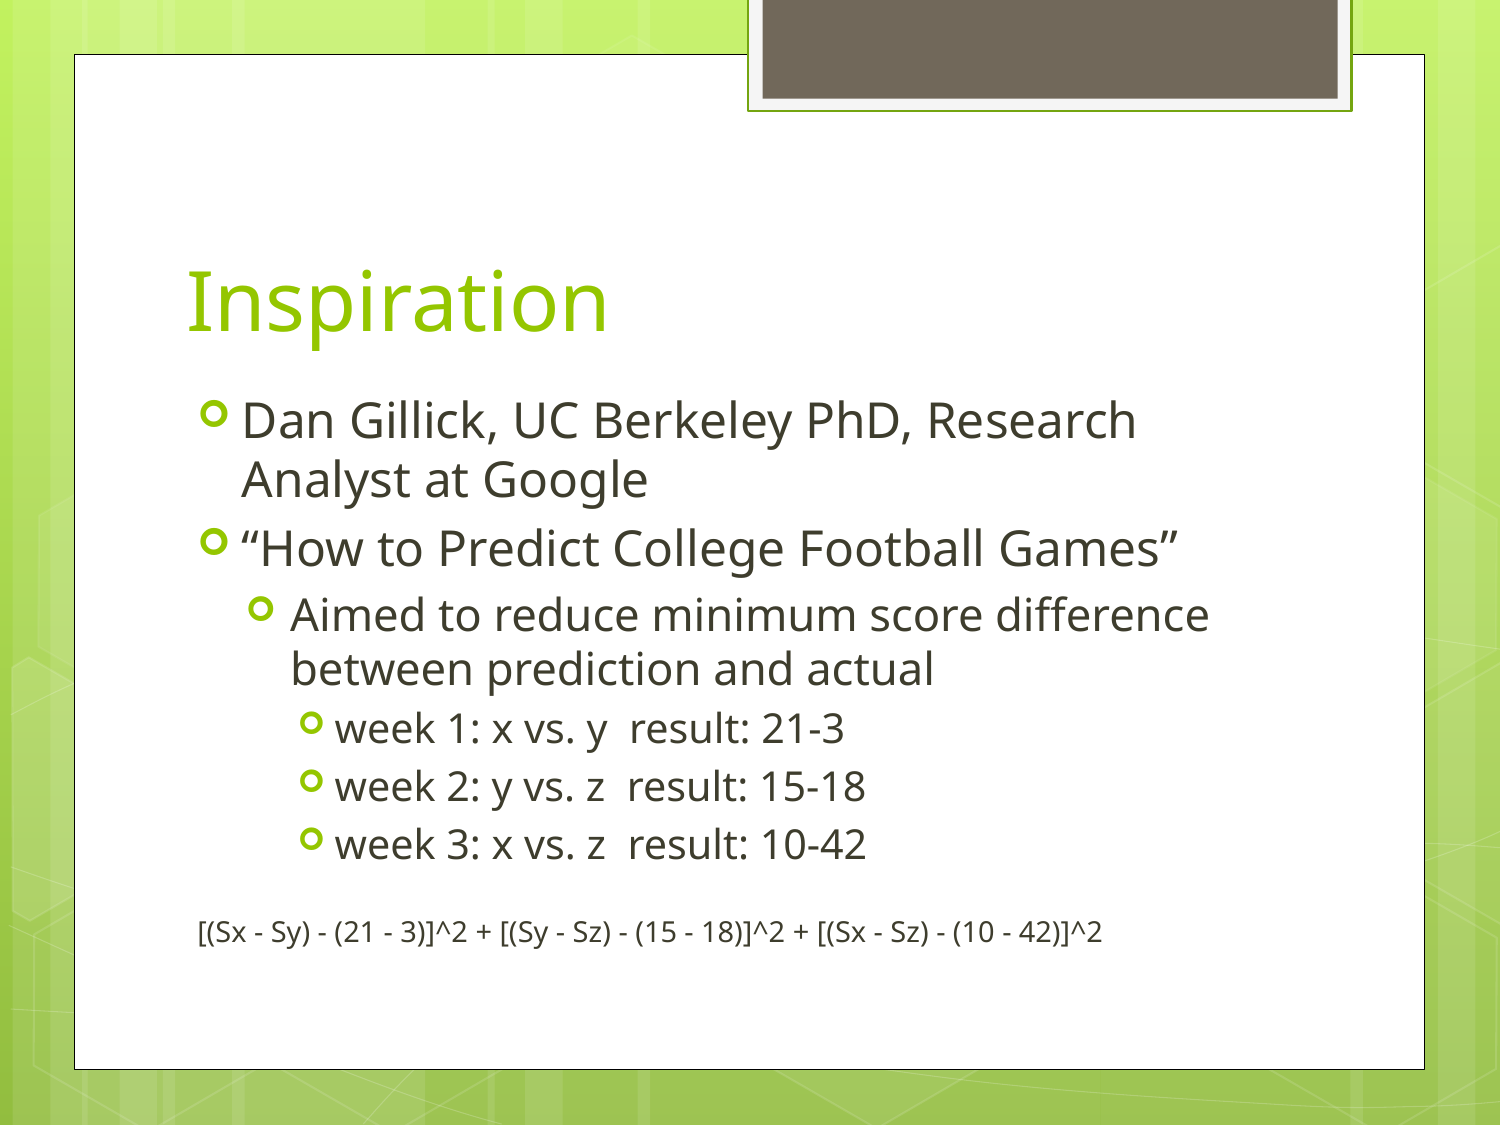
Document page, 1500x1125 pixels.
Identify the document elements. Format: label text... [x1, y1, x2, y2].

list Dan Gillick, UC Berkeley PhD, Research Analyst at Google “How to Predict College Football Games” Aimed to reduce minimum score difference between prediction and actual week 1: x vs. y result: 21-3 week 2: y vs. z result: 15-18 week 3: x vs. z result: 10-42 [(Sx - Sy) - (21 - 3)]^2 + [(Sy - Sz) - (15 - 18)]^2 + [(Sx - Sz) - (10 - 42)]^2 [171, 381, 1283, 957]
title Inspiration [171, 168, 1324, 357]
